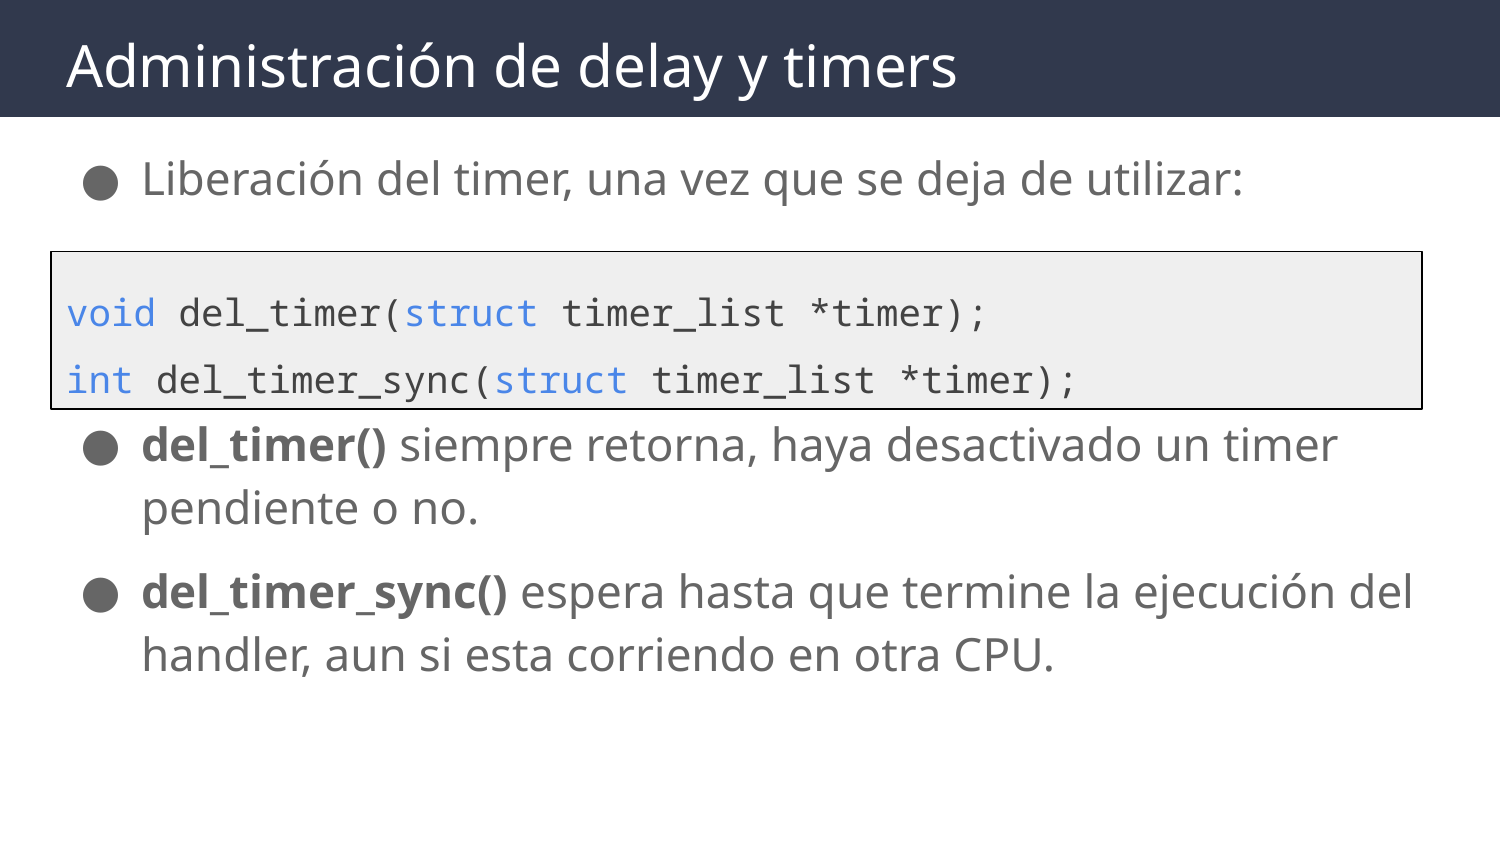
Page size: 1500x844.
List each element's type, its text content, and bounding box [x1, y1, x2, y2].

text_box void del_timer(struct timer_list *timer); int del_timer_sync(struct timer_list *timer); [51, 251, 1423, 410]
list Liberación del timer, una vez que se deja de utilizar: del_timer() siempre retorna, haya desactivado un timer pendiente o no. del_timer_sync() espera hasta que termine la ejecución del handler, aun si esta corriendo en otra CPU. [51, 126, 1449, 817]
title Administración de delay y timers [51, 14, 1449, 117]
